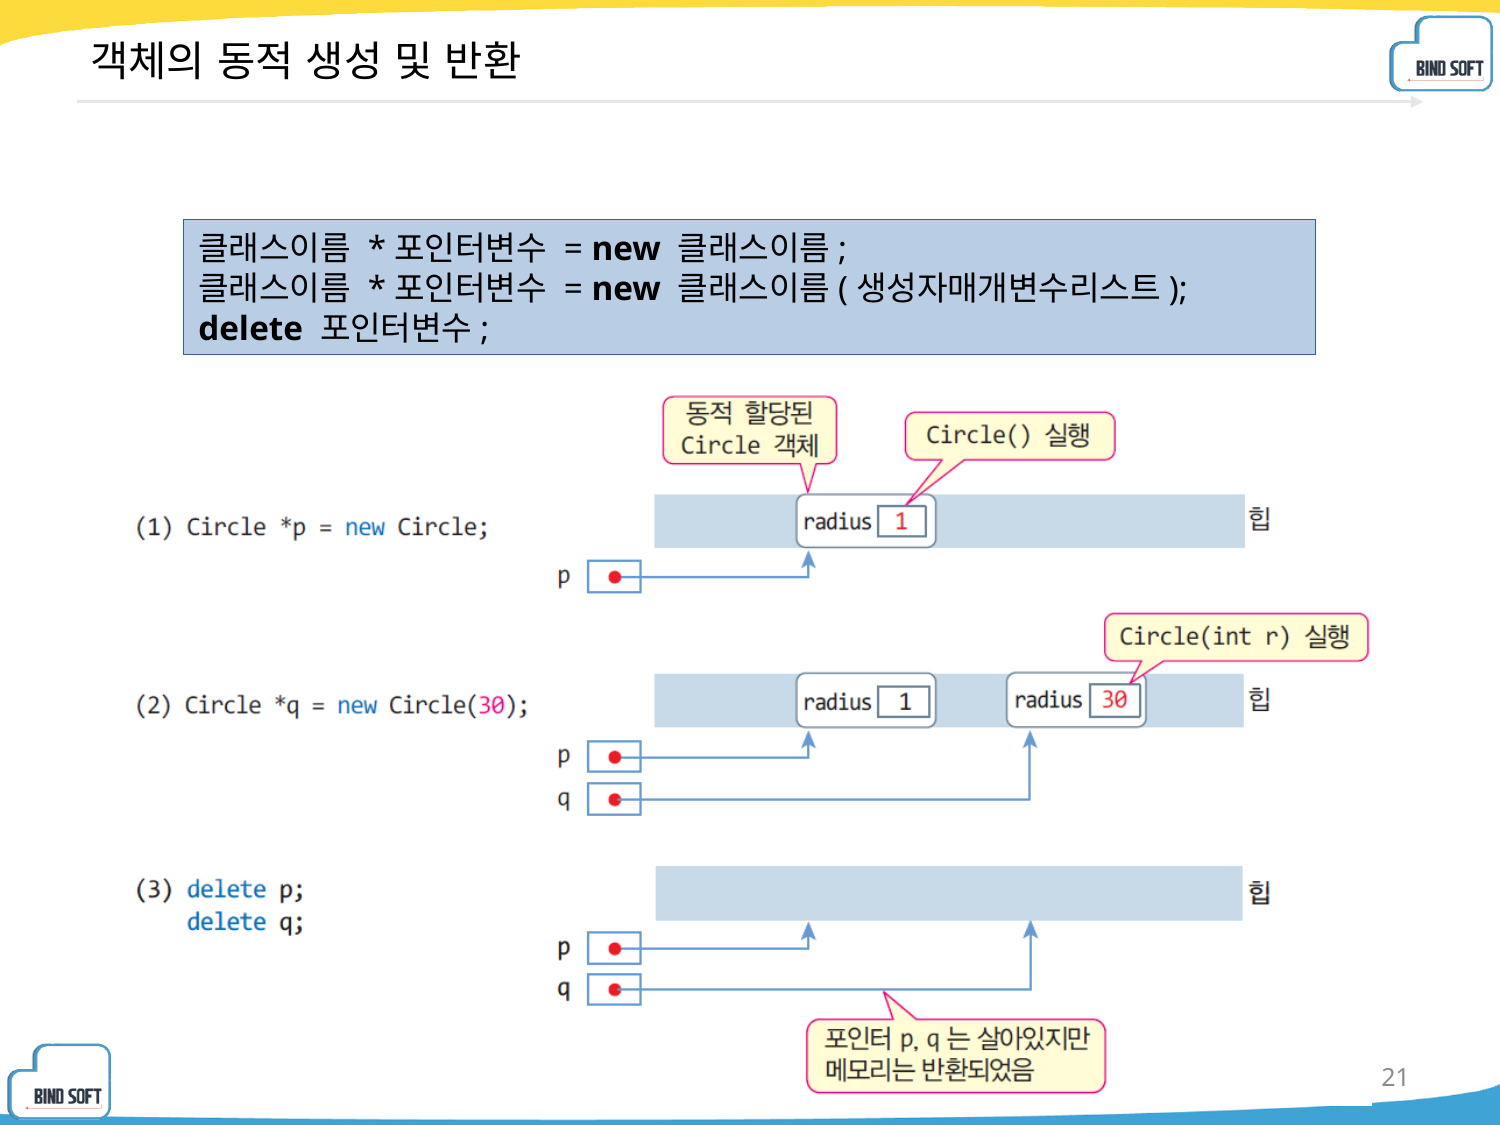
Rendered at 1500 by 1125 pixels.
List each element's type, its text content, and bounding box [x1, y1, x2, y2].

title 객체의 동적 생성 및 반환 [75, 11, 1425, 108]
picture [0, 0, 1500, 96]
picture [0, 385, 1500, 1125]
text_box 클래스이름 *포인터변수 = new 클래스이름; 클래스이름 *포인터변수 = new 클래스이름(생성자매개변수리스트); delete 포인터변수; [183, 219, 1316, 355]
slide_number 21 [1377, 1054, 1425, 1103]
